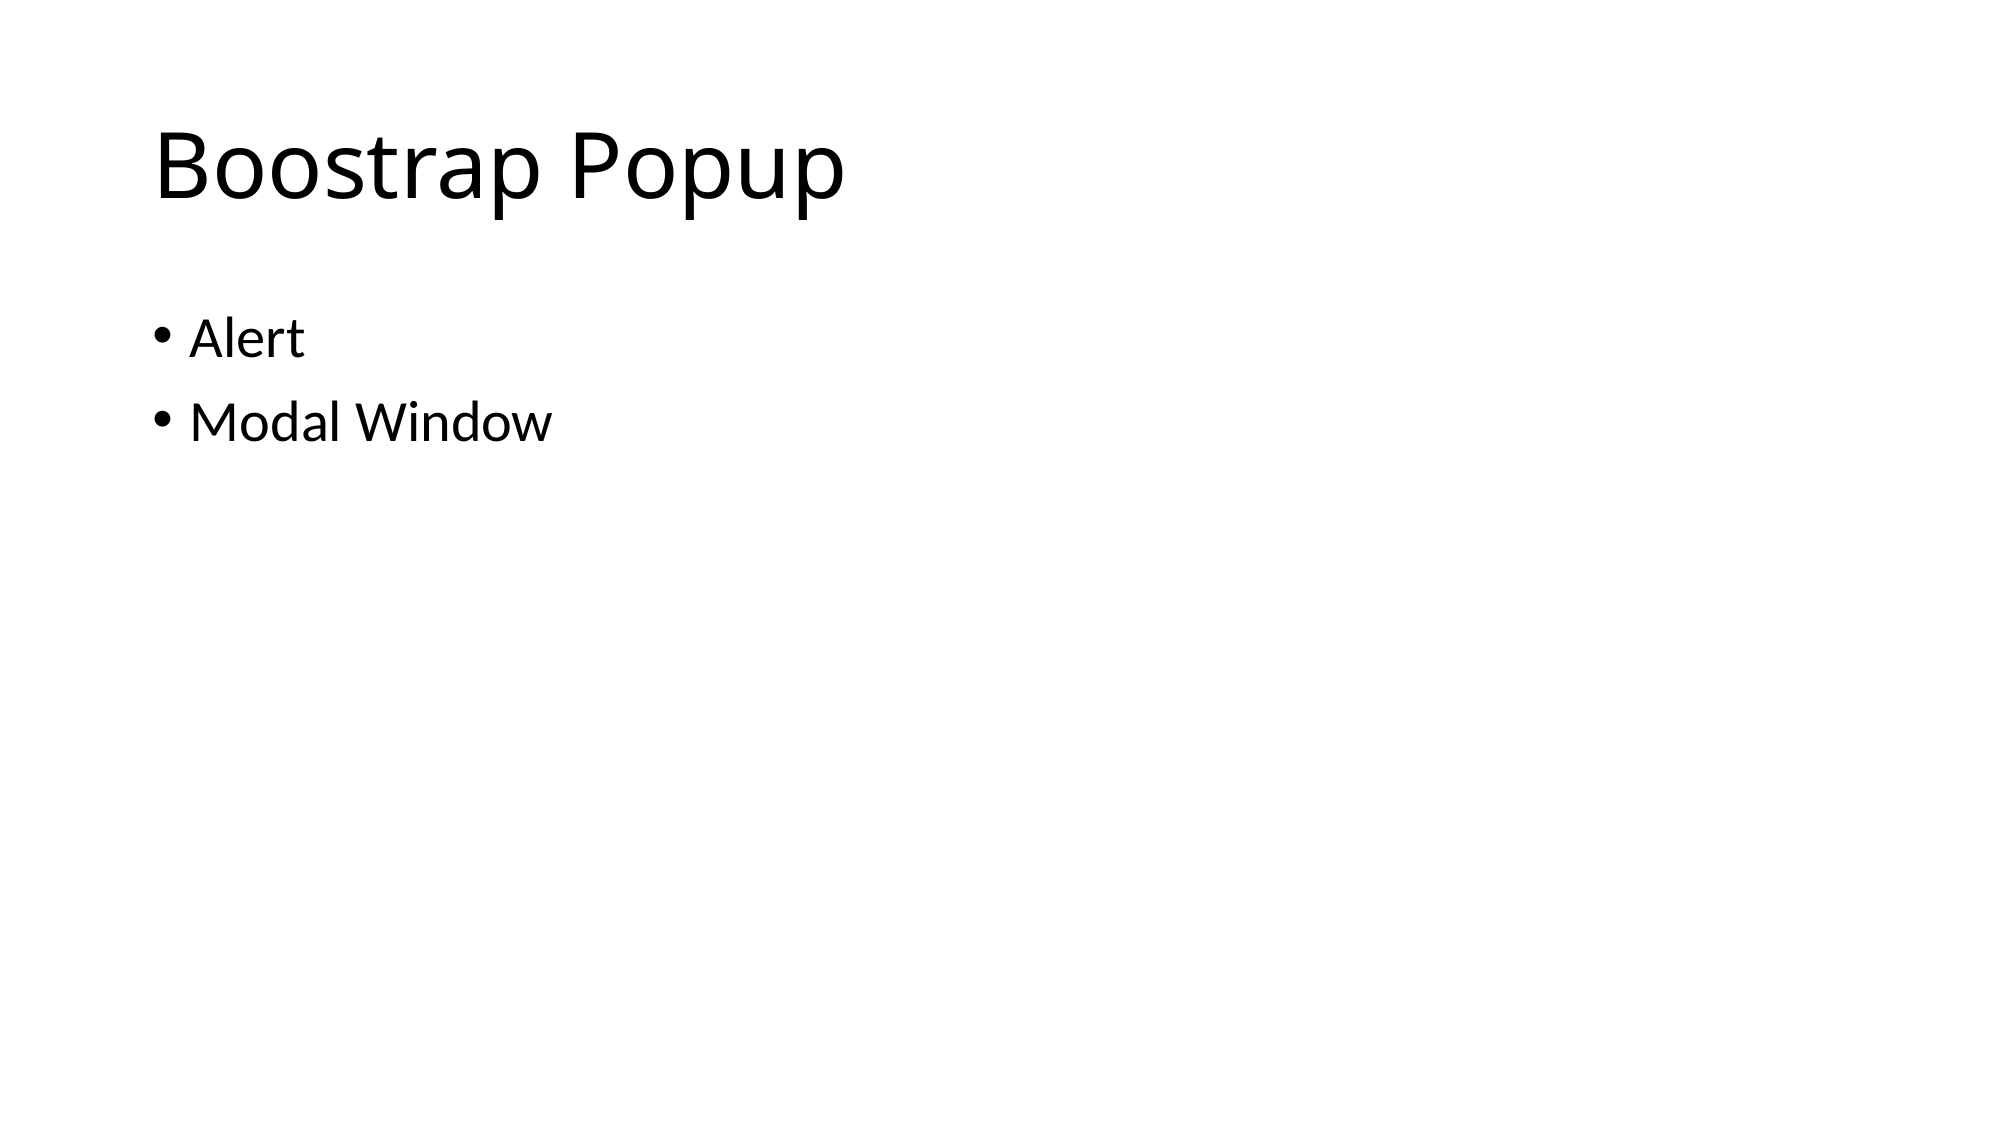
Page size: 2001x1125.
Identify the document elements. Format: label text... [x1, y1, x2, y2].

title Boostrap Popup [137, 59, 1863, 278]
list Alert Modal Window [137, 299, 1863, 1014]
